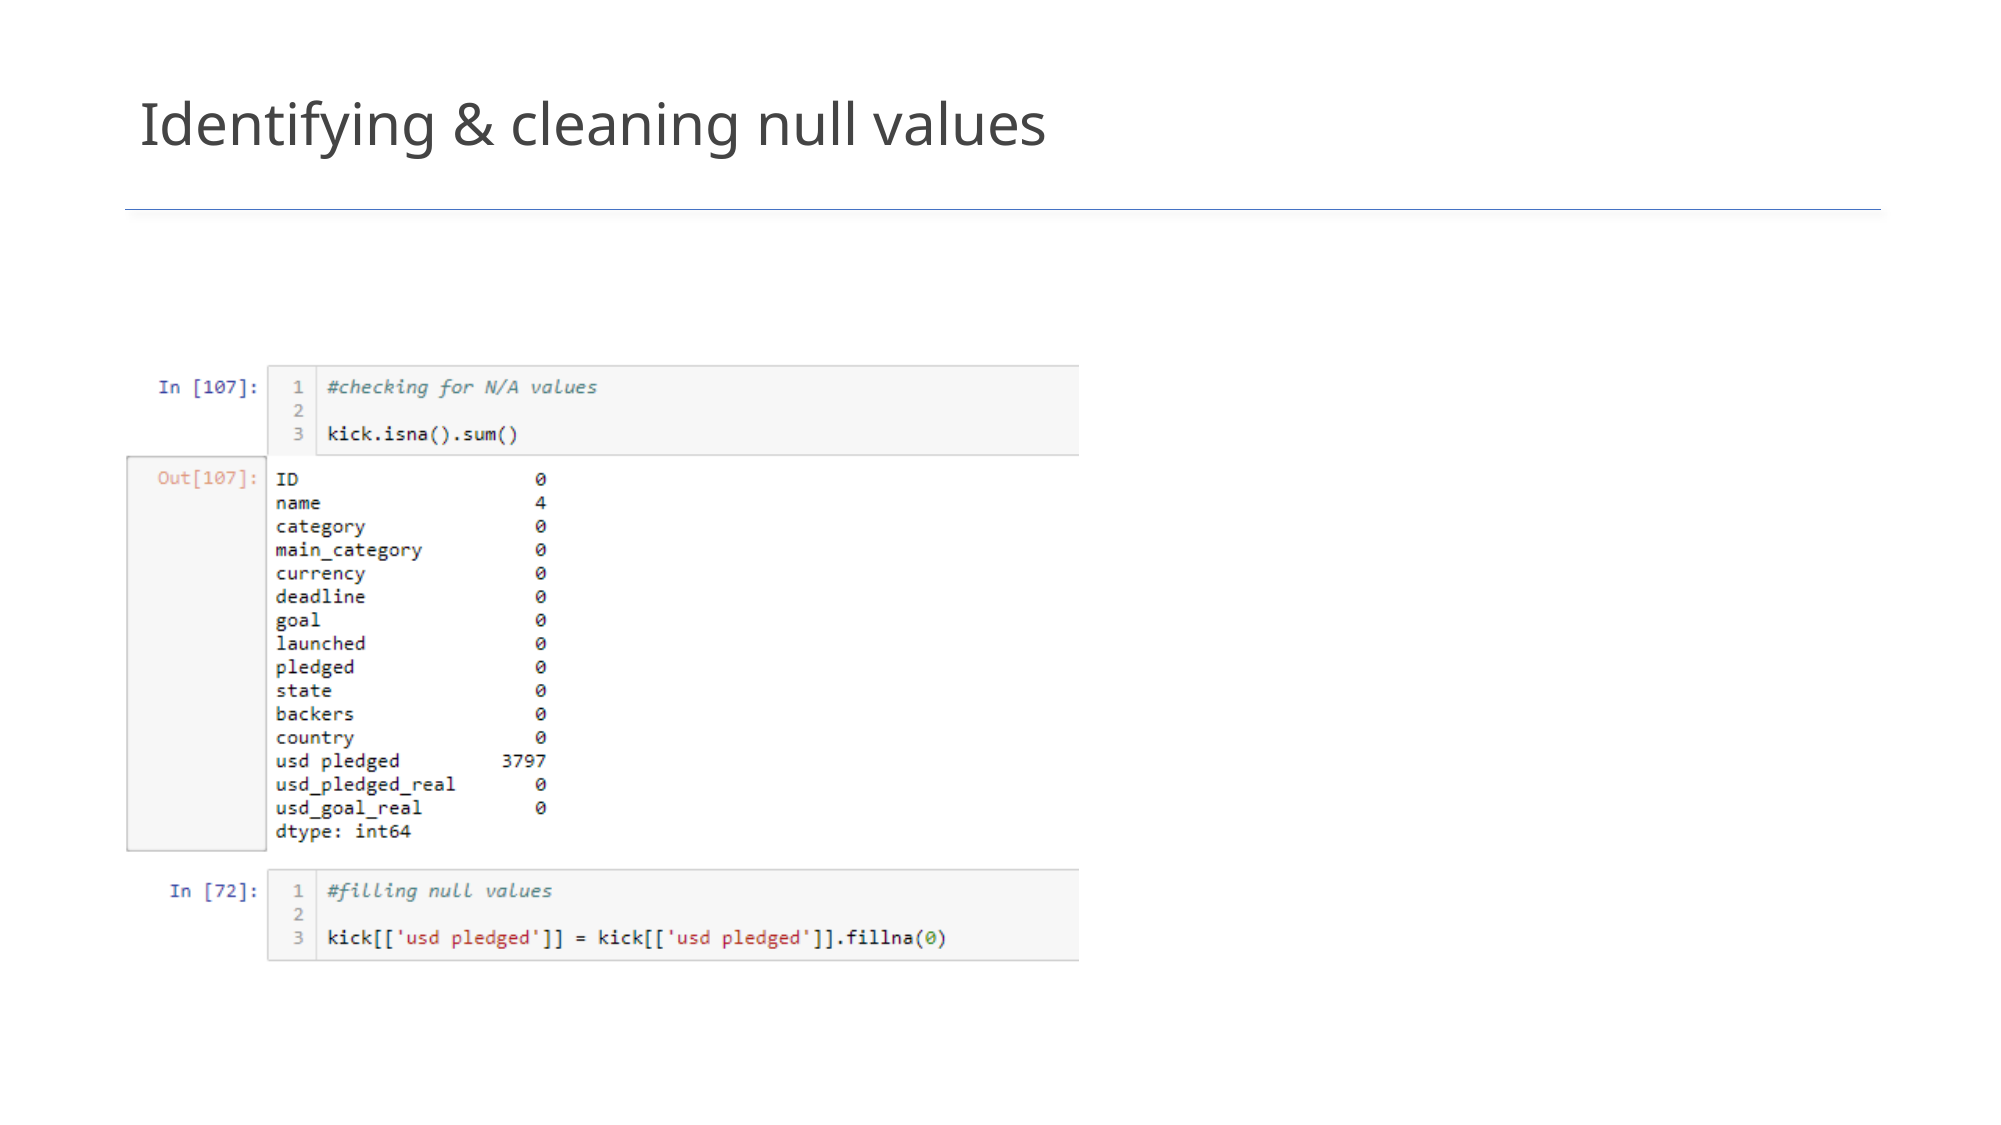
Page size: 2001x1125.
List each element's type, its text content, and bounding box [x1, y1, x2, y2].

text_box Identifying & cleaning null values [125, 80, 1481, 165]
picture [125, 356, 1079, 974]
